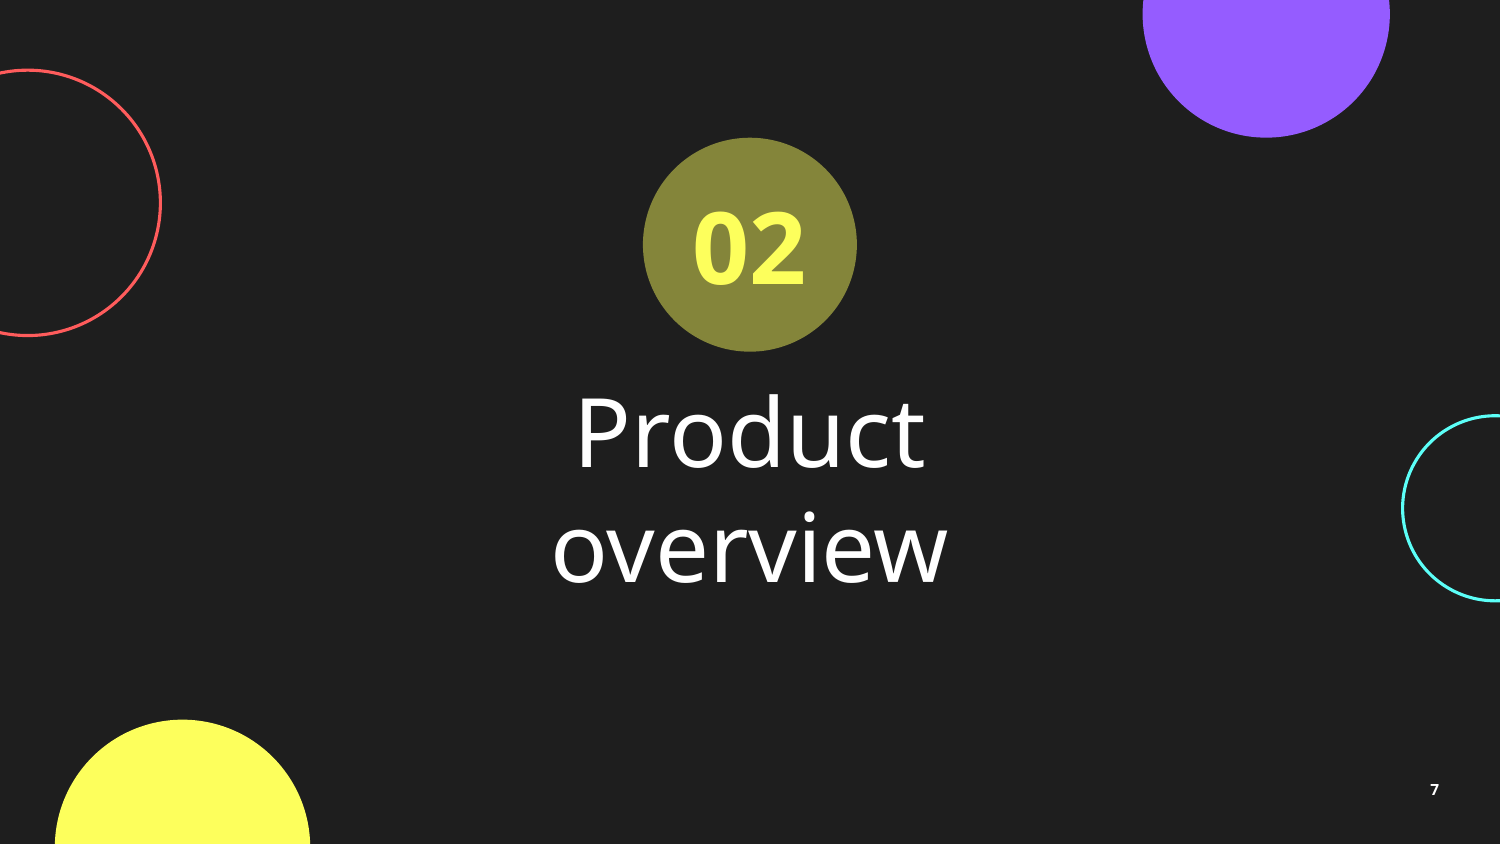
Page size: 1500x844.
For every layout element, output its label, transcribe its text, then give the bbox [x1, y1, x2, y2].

slide_number ‹#› [1389, 764, 1480, 816]
text_box [663, 137, 836, 181]
title Product overview [379, 380, 1121, 594]
text_box [663, 308, 837, 352]
title 02 [654, 181, 846, 308]
text_box [846, 197, 857, 292]
text_box [642, 197, 654, 293]
